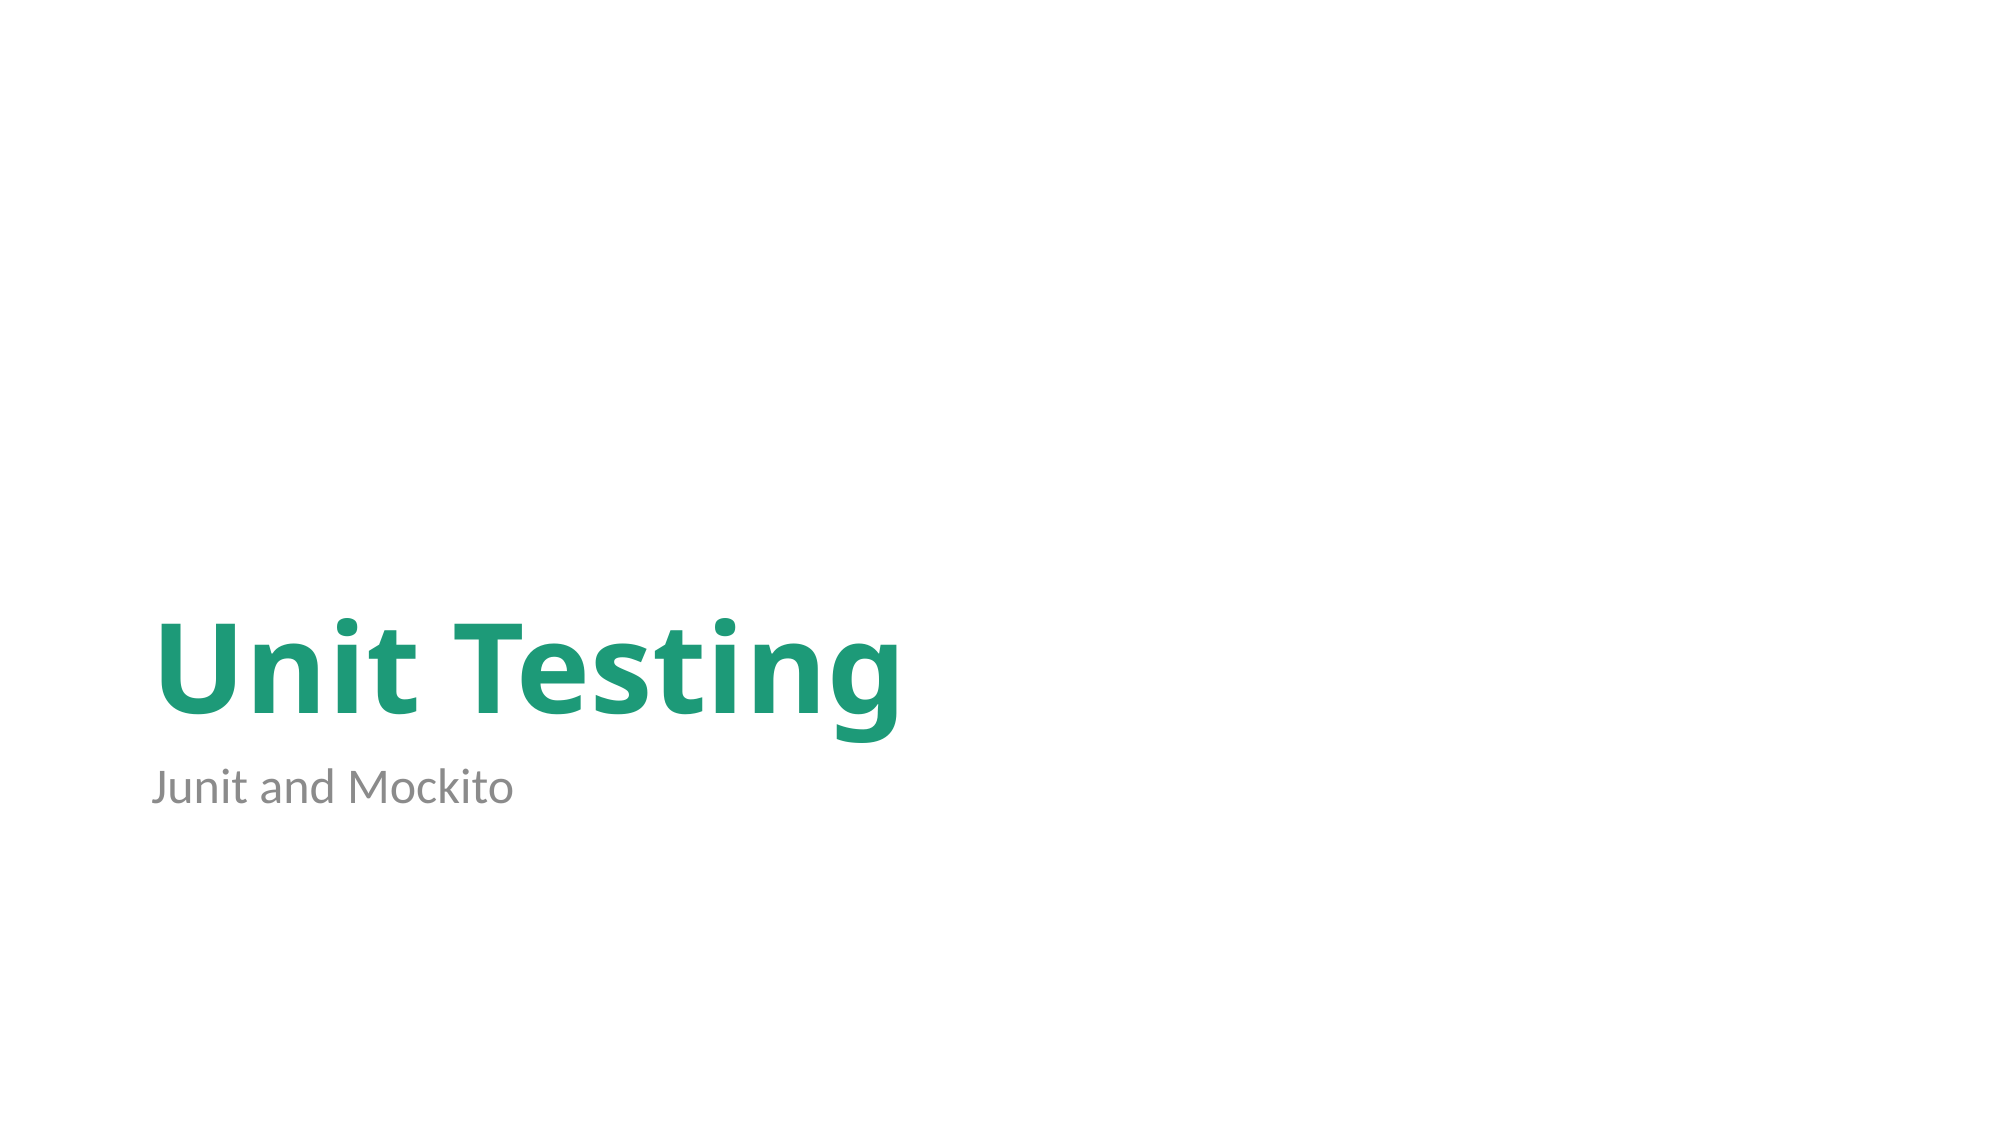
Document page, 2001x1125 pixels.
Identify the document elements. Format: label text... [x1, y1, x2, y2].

list Junit and Mockito [136, 752, 1862, 999]
title Unit Testing [136, 280, 1862, 749]
